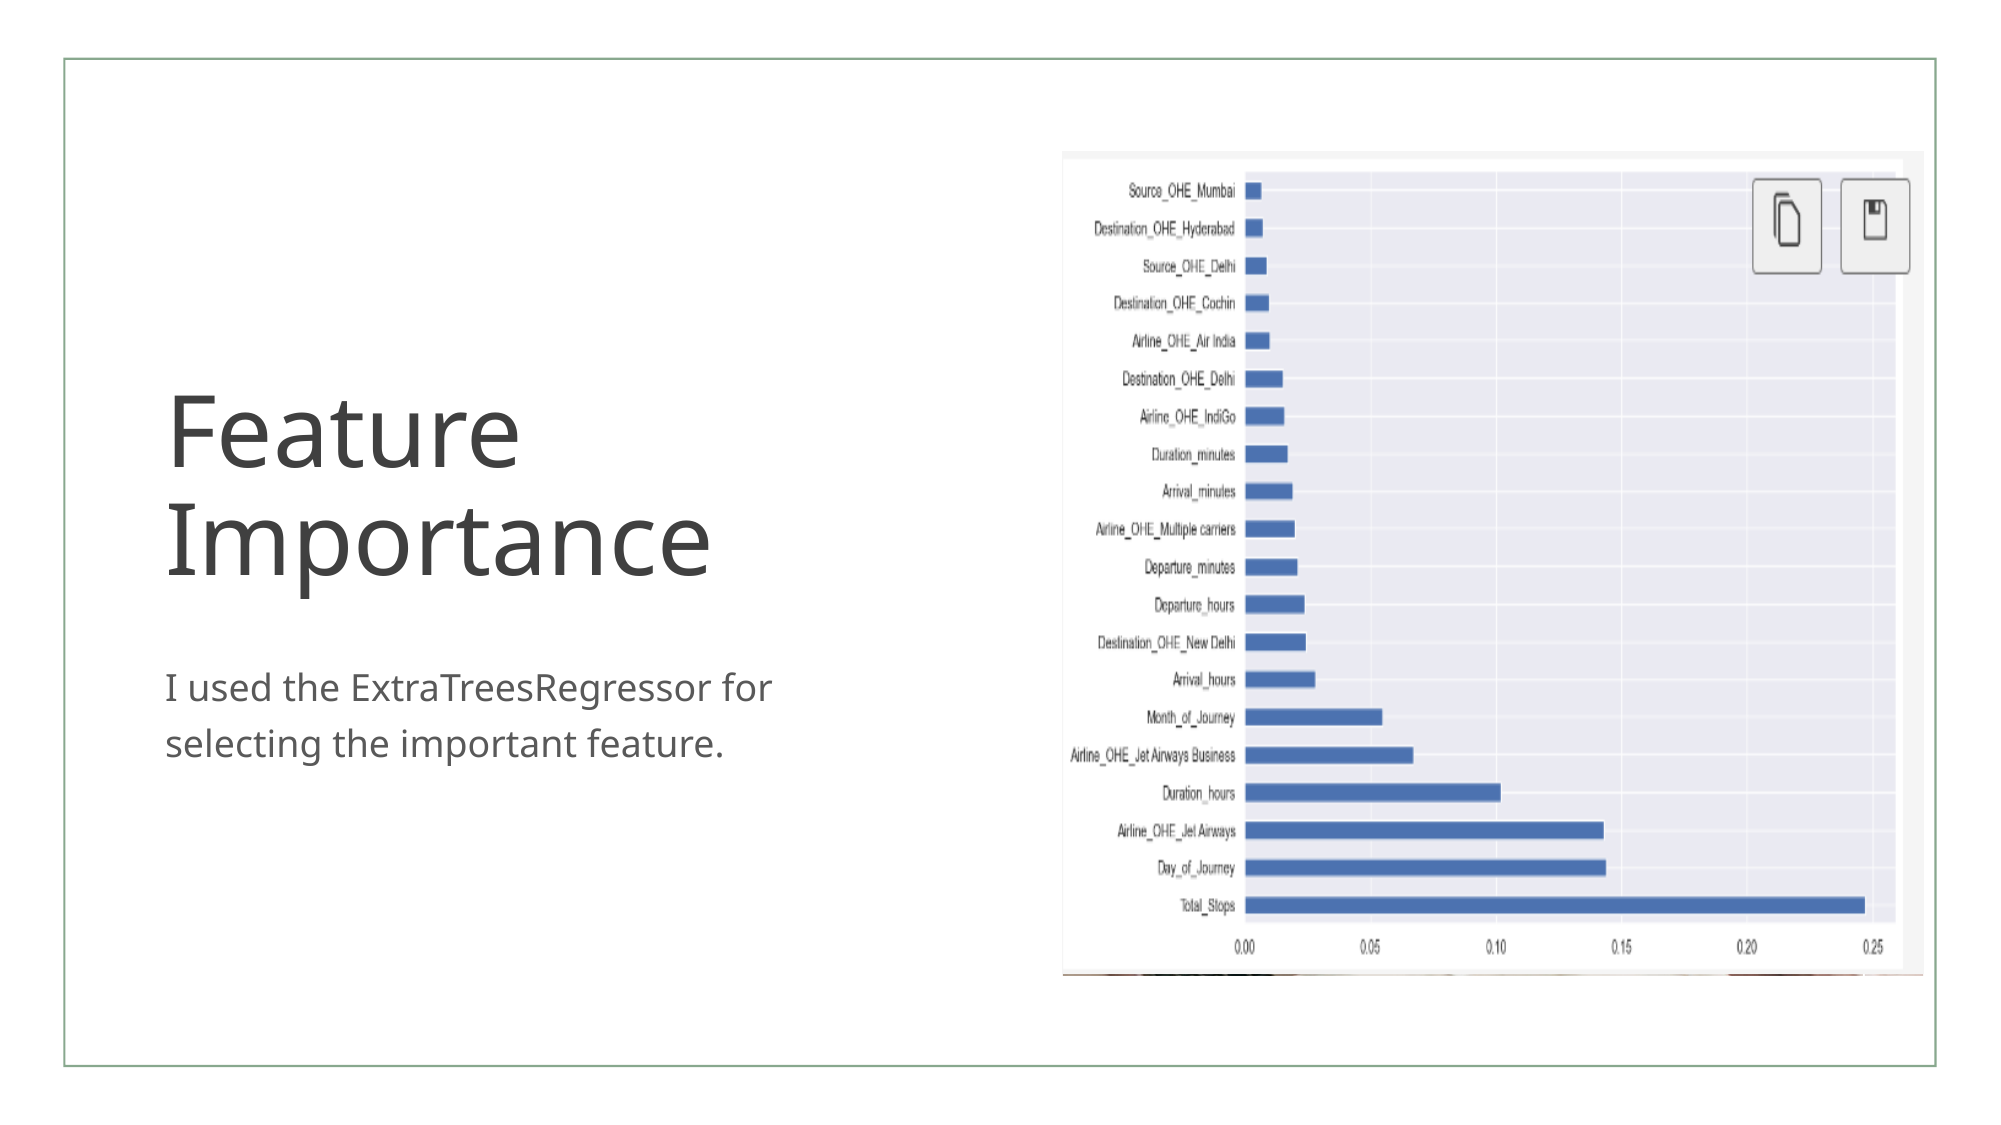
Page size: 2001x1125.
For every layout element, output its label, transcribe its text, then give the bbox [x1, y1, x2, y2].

list I used the ExtraTreesRegressor for selecting the important feature. [150, 645, 938, 985]
title Feature Importance [150, 140, 981, 605]
picture [1062, 150, 1924, 976]
